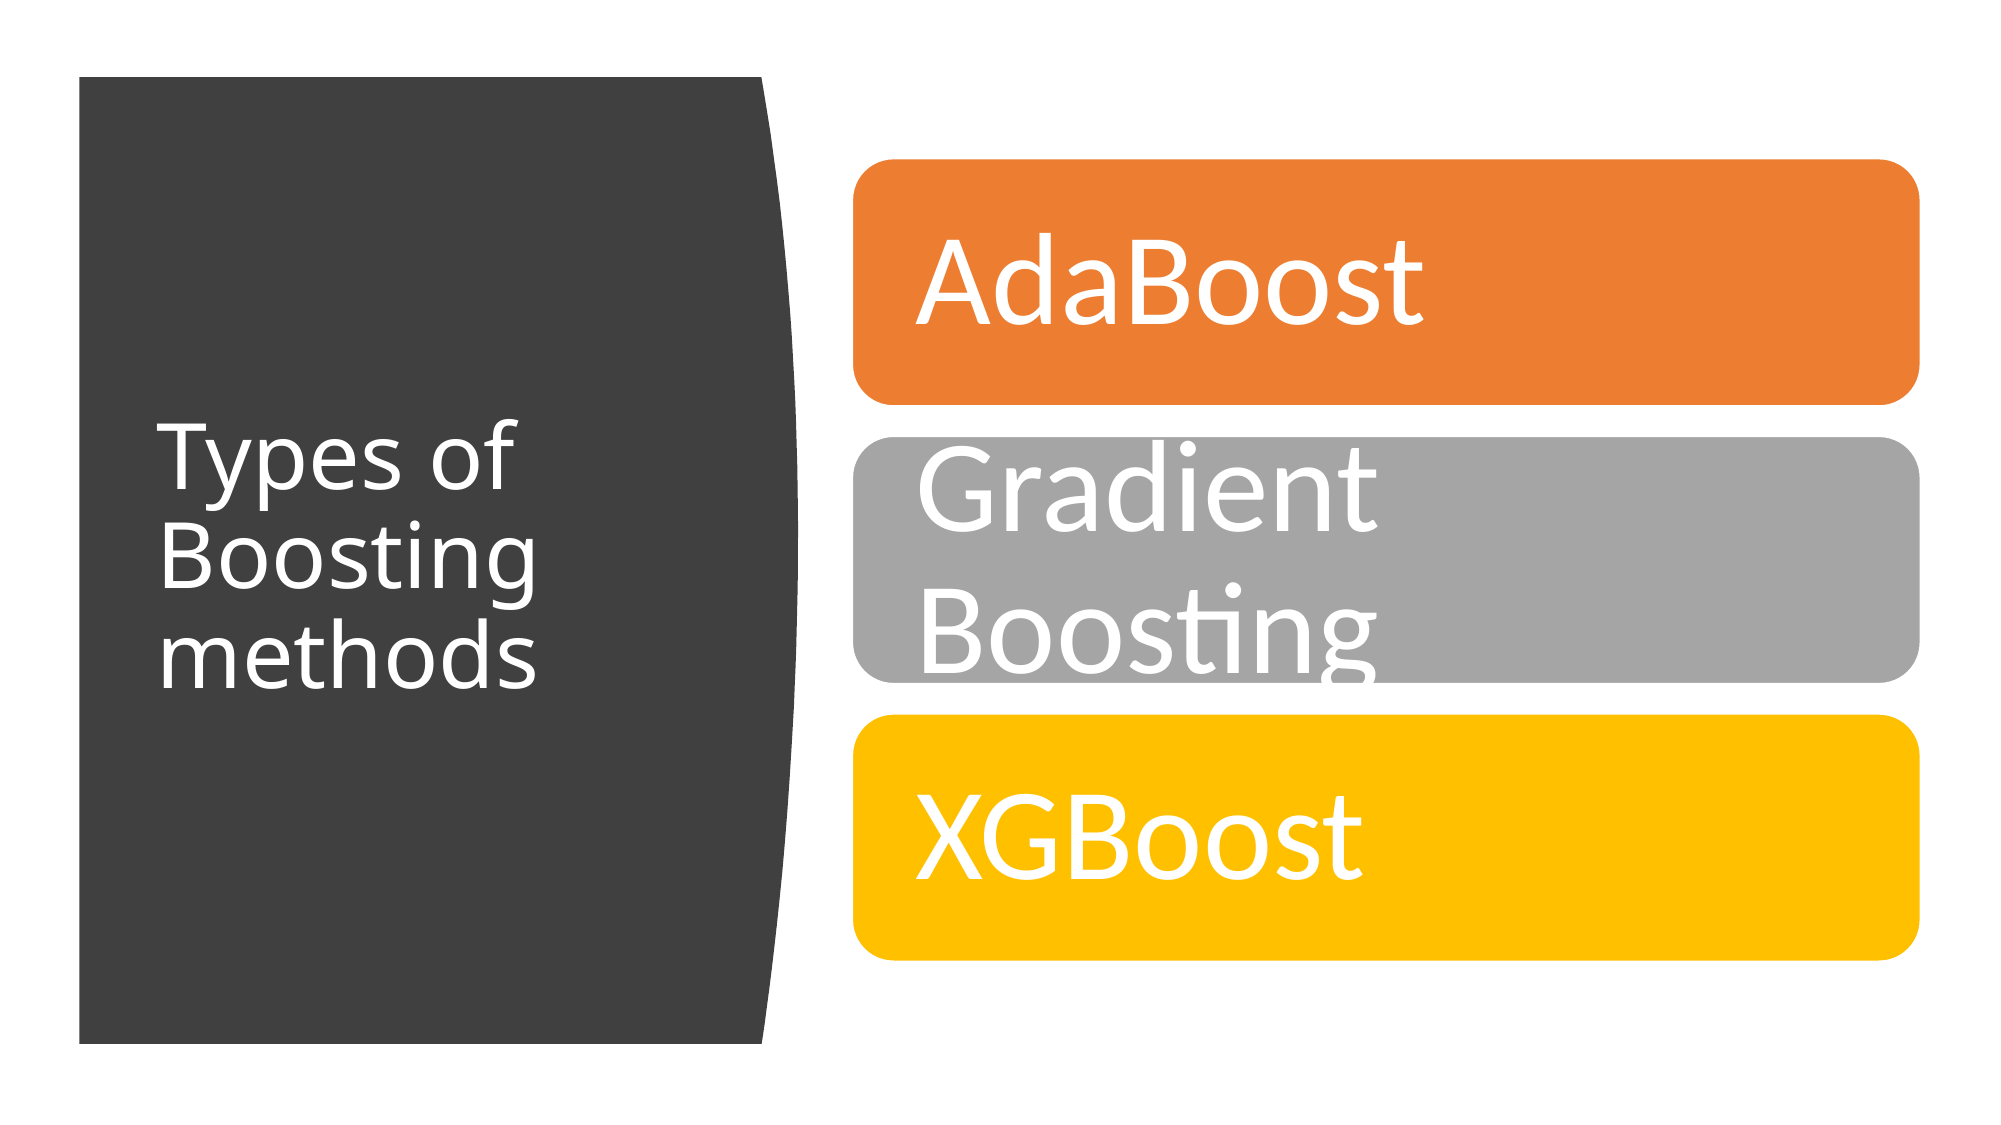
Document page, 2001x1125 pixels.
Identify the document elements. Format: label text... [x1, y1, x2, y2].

title Types of Boosting methods [141, 166, 702, 953]
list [852, 77, 1921, 1043]
text_box [78, 76, 800, 1045]
